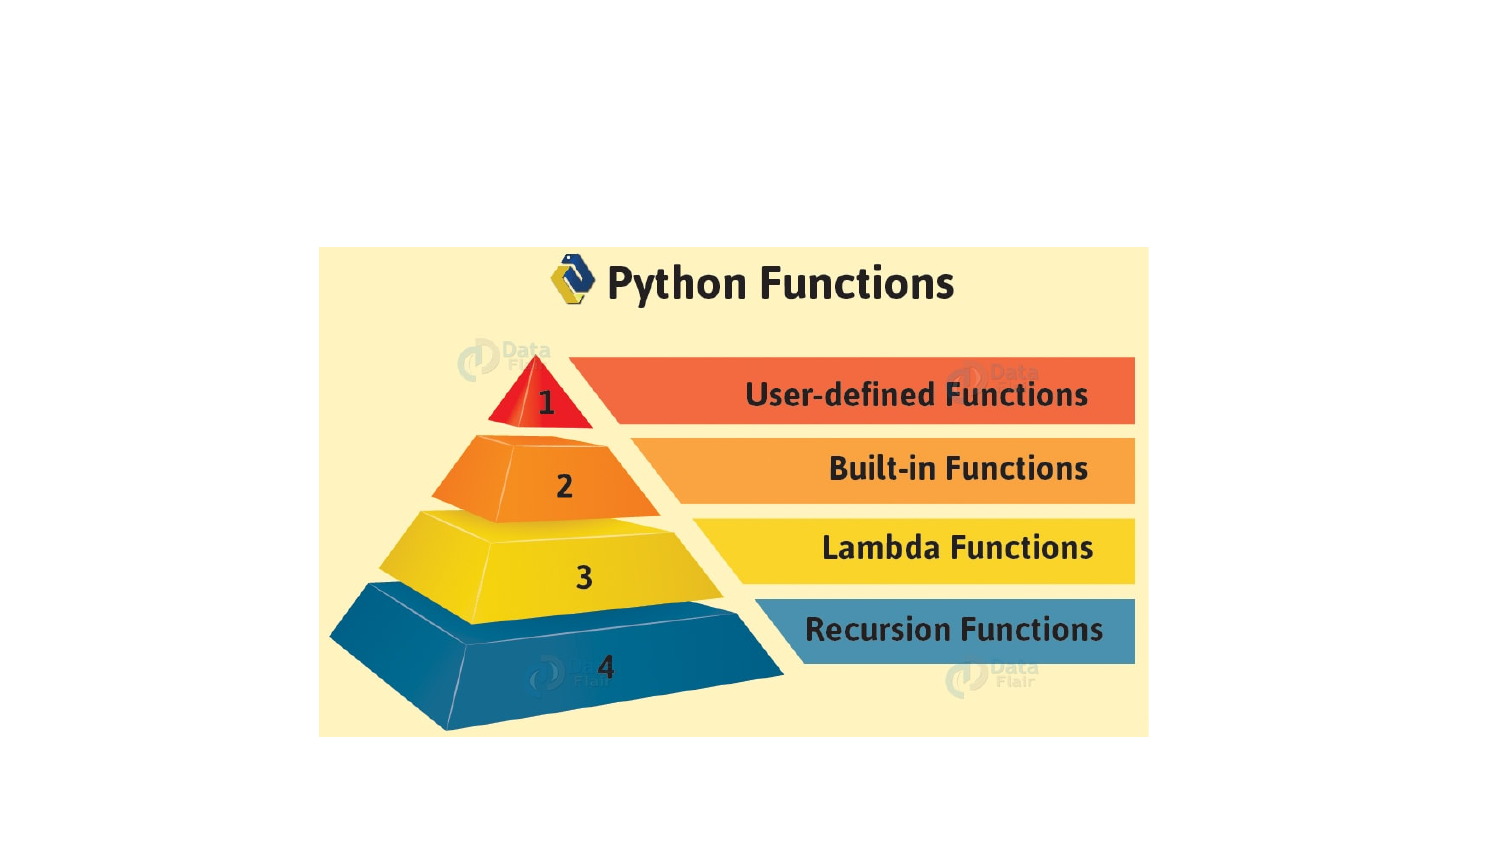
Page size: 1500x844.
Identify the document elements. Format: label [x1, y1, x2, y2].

list [318, 246, 1149, 737]
